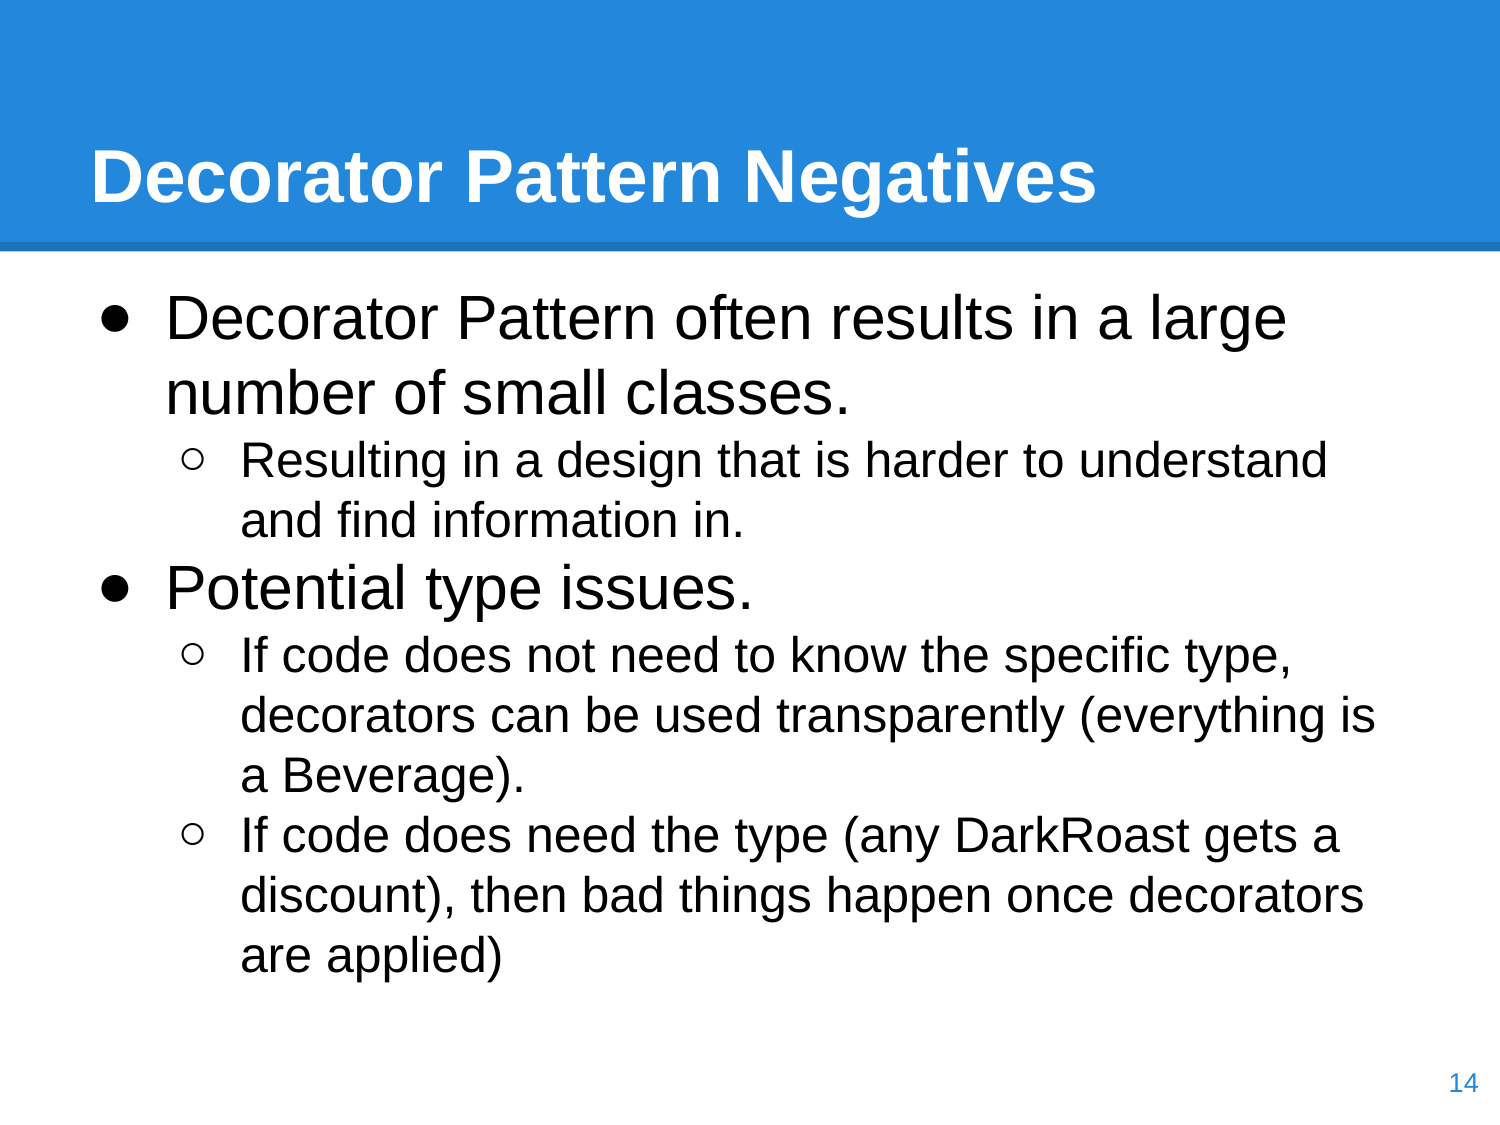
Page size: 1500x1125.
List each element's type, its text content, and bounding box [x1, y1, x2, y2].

title Decorator Pattern Negatives [75, 45, 1425, 233]
slide_number ‹#› [1403, 1038, 1494, 1125]
list Decorator Pattern often results in a large number of small classes. Resulting in a design that is harder to understand and find information in. Potential type issues. If code does not need to know the specific type, decorators can be used transparently (everything is a Beverage). If code does need the type (any DarkRoast gets a discount), then bad things happen once decorators are applied) [75, 262, 1425, 1078]
